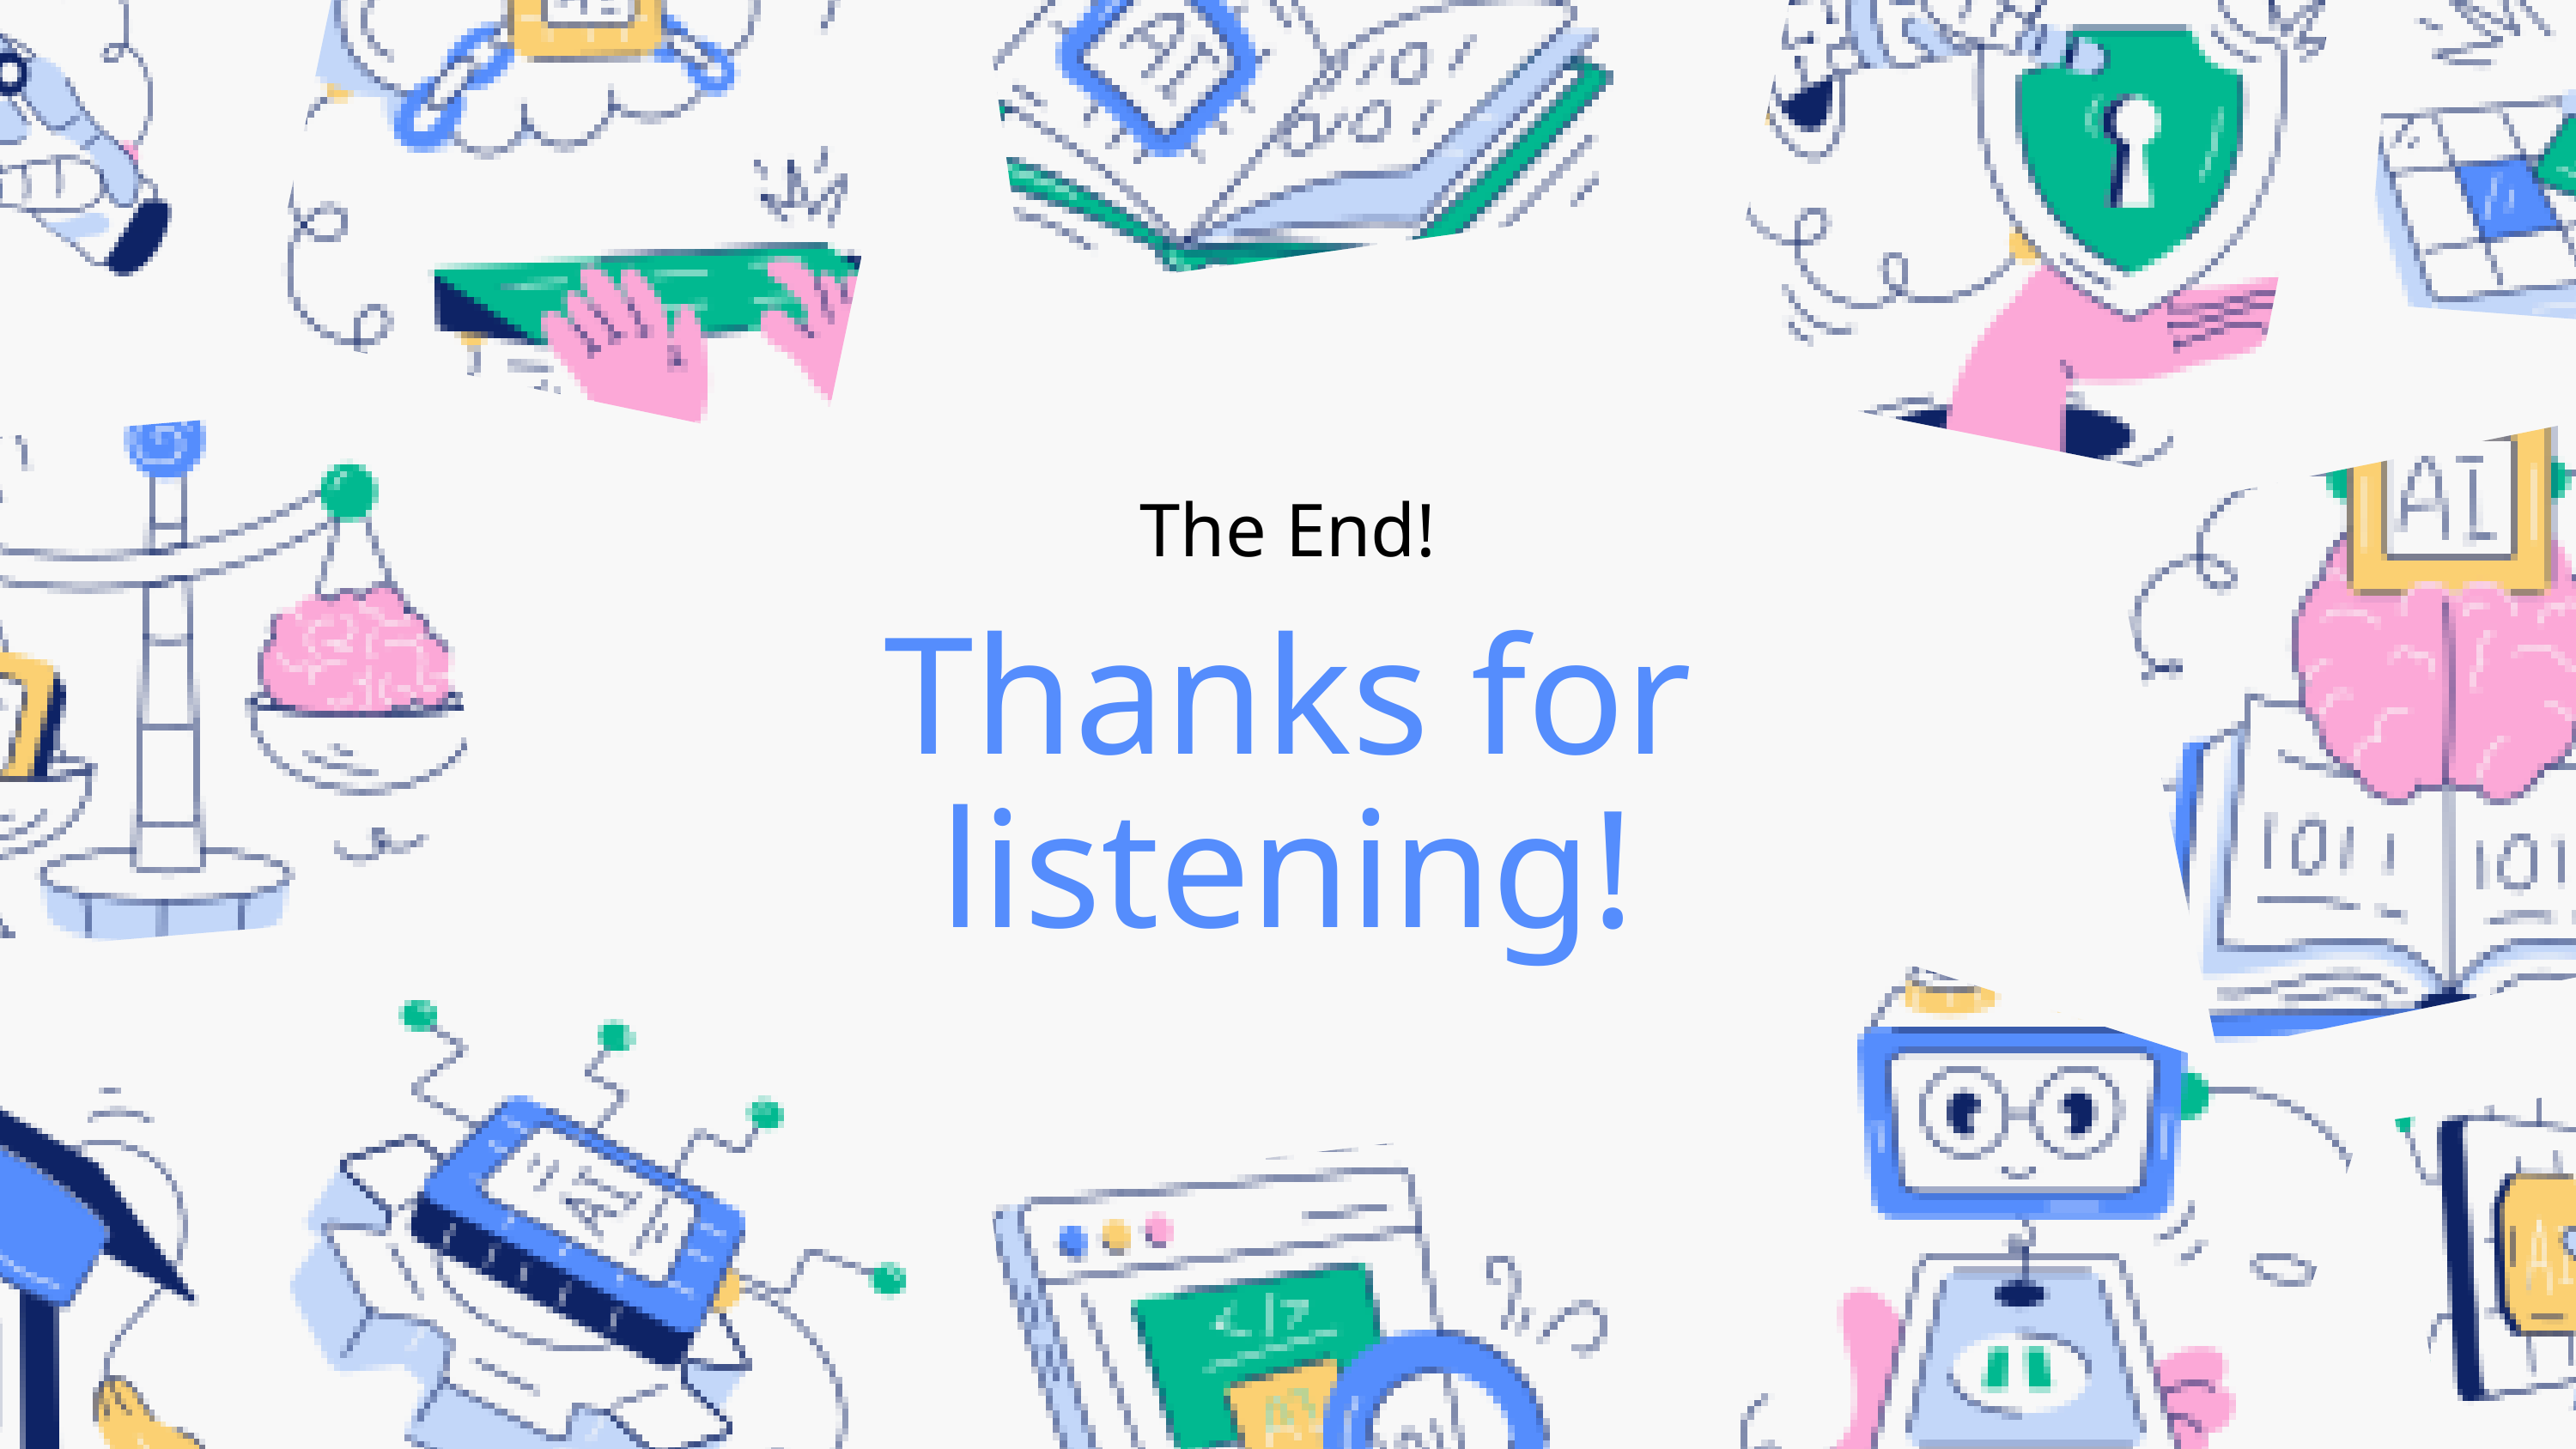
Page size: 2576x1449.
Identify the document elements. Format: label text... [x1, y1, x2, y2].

text_box [1720, 960, 2367, 1449]
text_box [2395, 1092, 2576, 1430]
text_box [0, 400, 481, 950]
text_box [289, 1000, 907, 1449]
text_box [1713, 0, 2334, 487]
text_box The End! [563, 470, 2013, 572]
text_box [2366, 0, 2576, 319]
text_box [0, 1060, 262, 1449]
text_box [984, 0, 1635, 294]
text_box [261, 0, 915, 449]
text_box Thanks for listening! [563, 613, 2013, 960]
text_box [0, 0, 173, 276]
text_box [2108, 421, 2576, 1051]
text_box [988, 1116, 1656, 1449]
